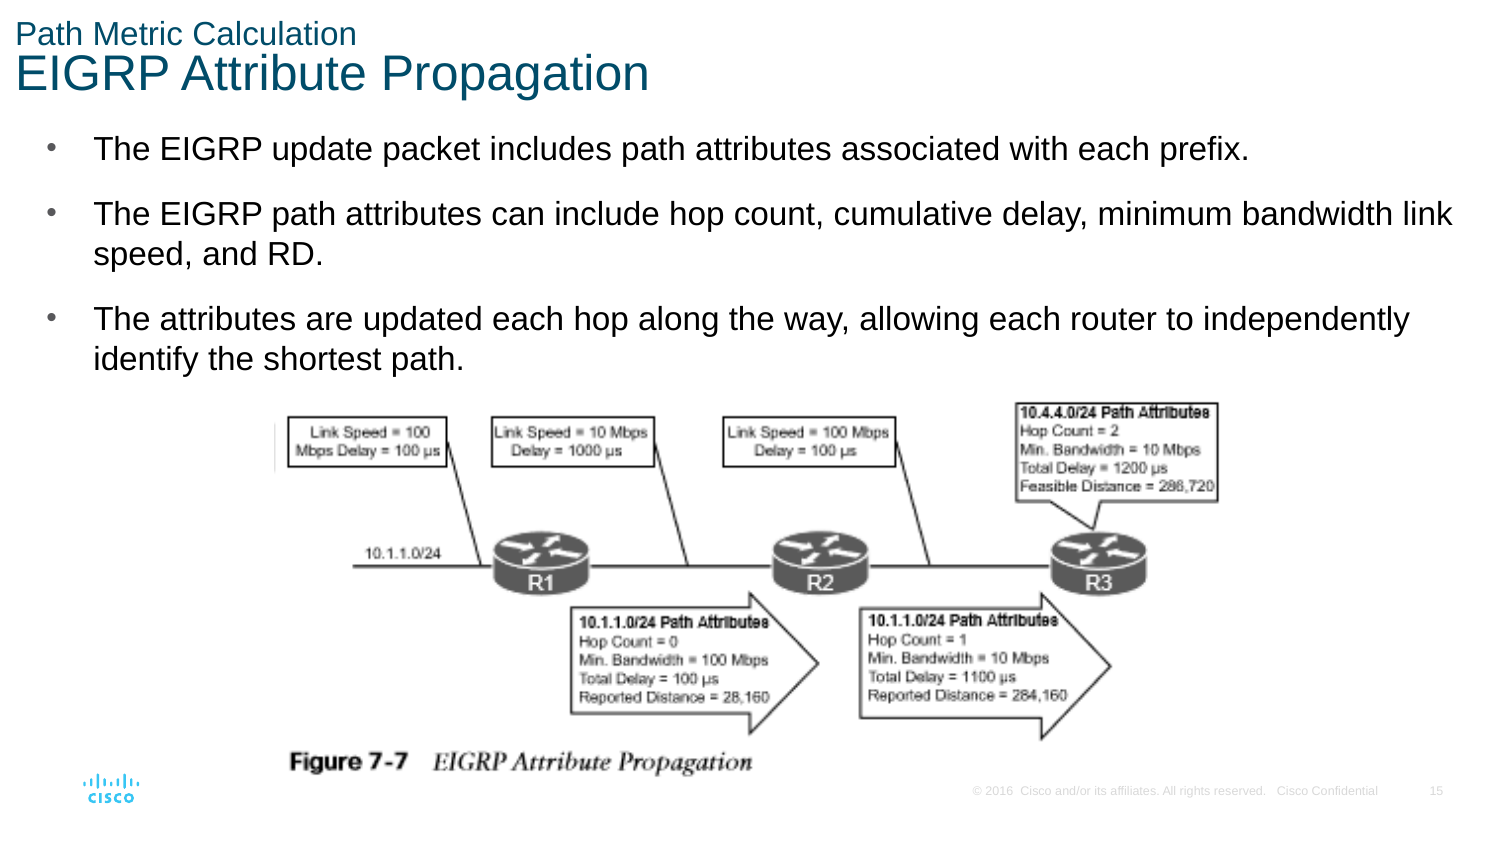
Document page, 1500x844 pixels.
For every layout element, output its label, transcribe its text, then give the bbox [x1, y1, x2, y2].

picture [274, 385, 1231, 783]
list The EIGRP update packet includes path attributes associated with each prefix. The EIGRP path attributes can include hop count, cumulative delay, minimum bandwidth link speed, and RD. The attributes are updated each hop along the way, allowing each router to independently identify the shortest path. [31, 120, 1474, 386]
title Path Metric Calculation EIGRP Attribute Propagation [0, 0, 1369, 121]
